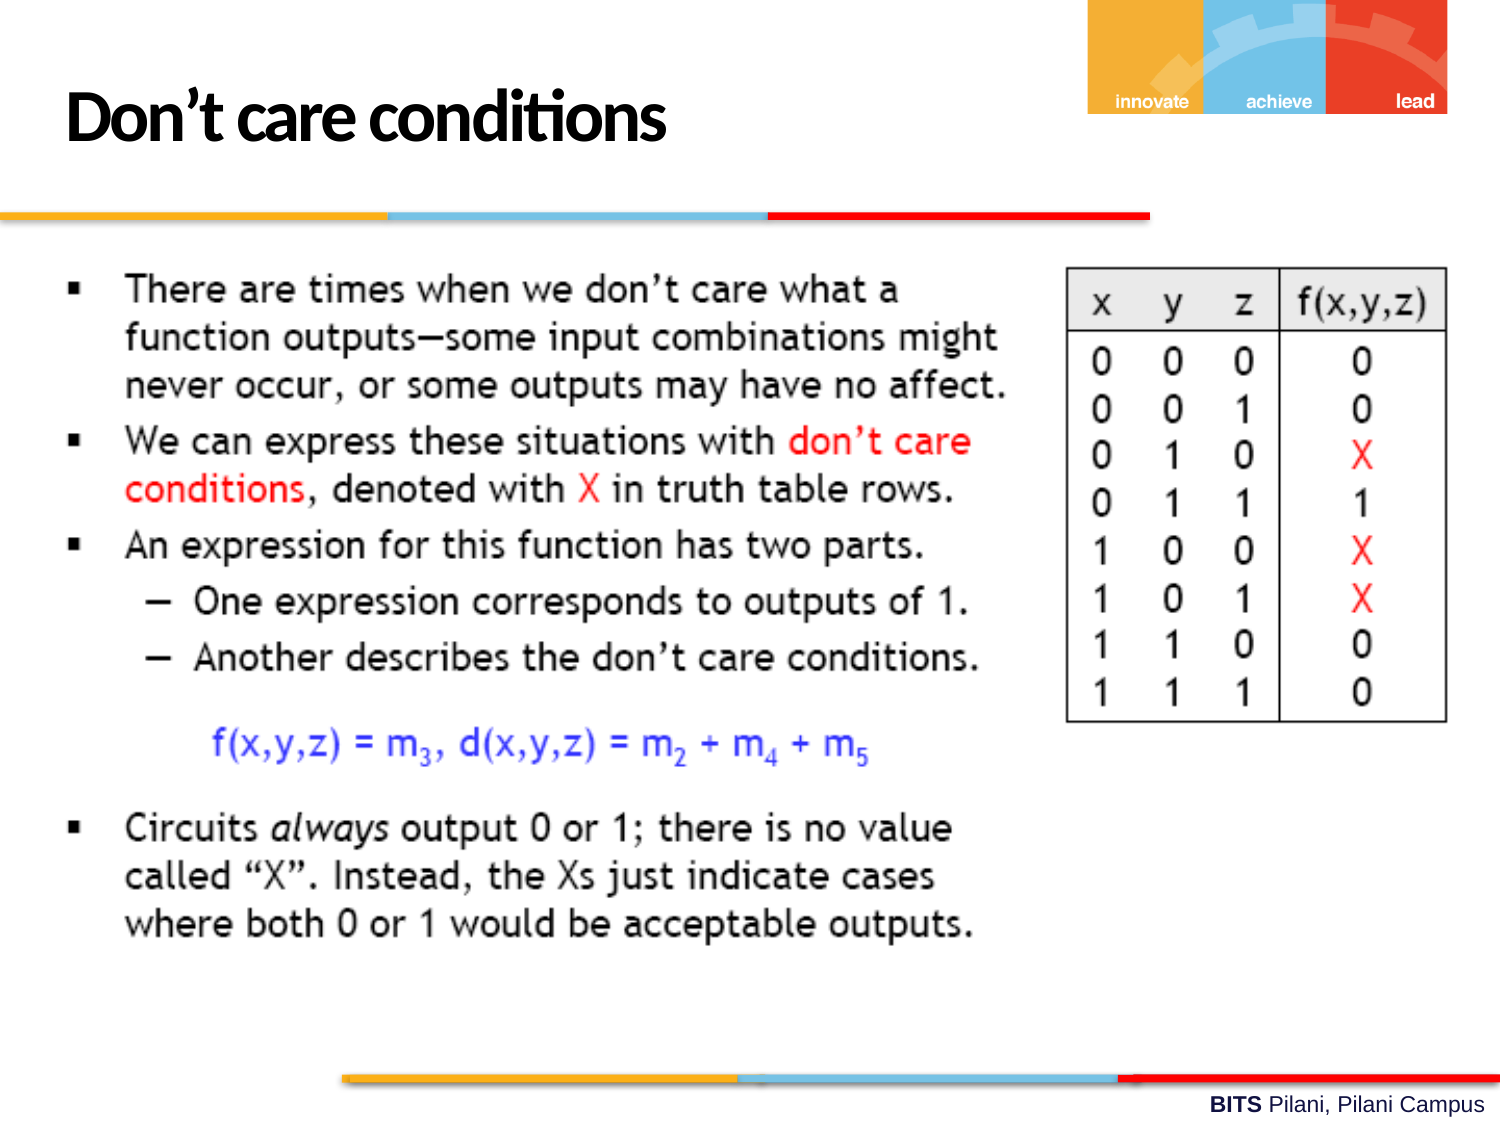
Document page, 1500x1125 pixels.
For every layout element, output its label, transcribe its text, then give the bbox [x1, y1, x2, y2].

picture [1087, 0, 1448, 114]
picture [19, 787, 1481, 976]
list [19, 262, 1481, 786]
list Don’t care conditions [50, 24, 1088, 213]
